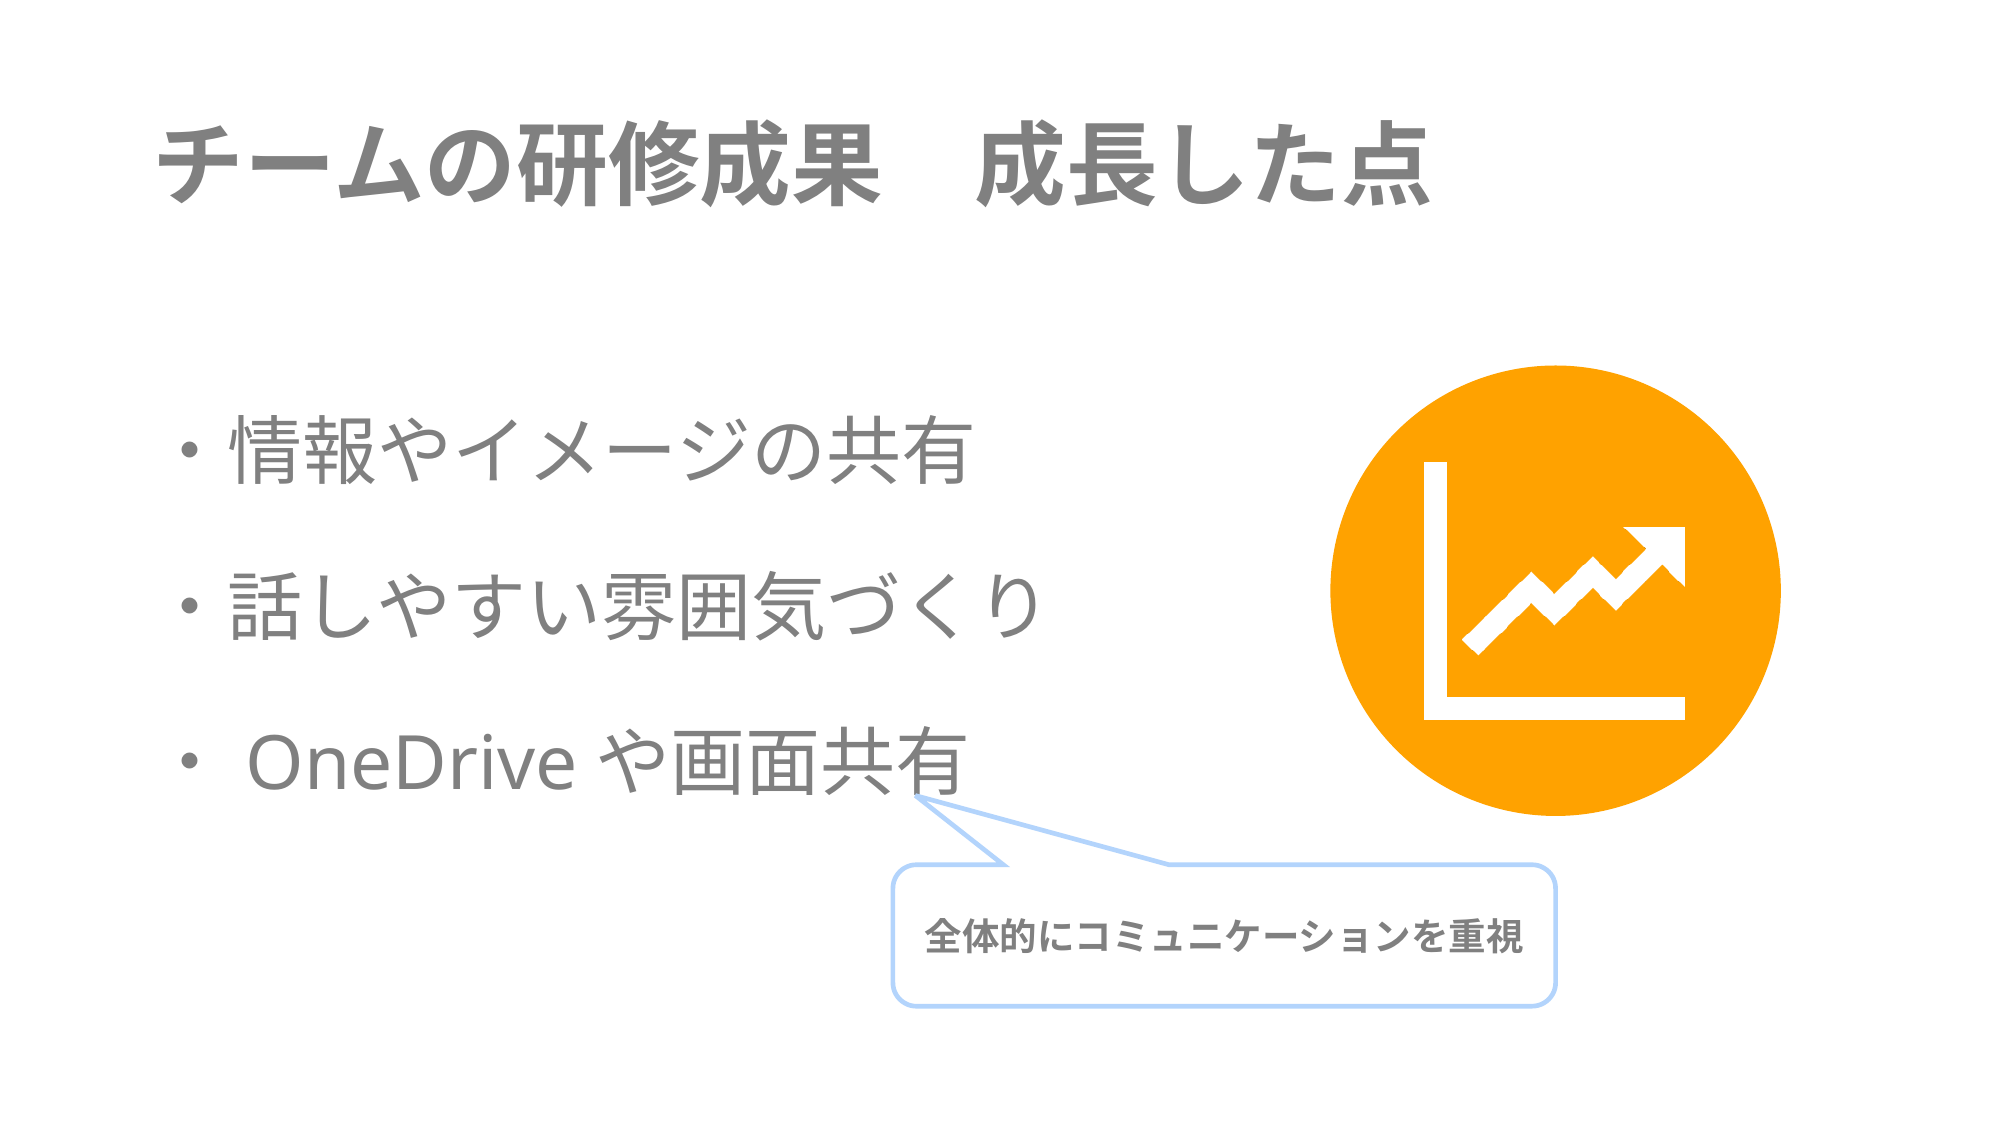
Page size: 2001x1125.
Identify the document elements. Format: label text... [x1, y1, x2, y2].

list ・情報やイメージの共有 ・話しやすい雰囲気づくり ・OneDriveや画面共有 [137, 350, 1161, 831]
text_box 全体的にコミュニケーションを重視 [891, 794, 1557, 1008]
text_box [1330, 365, 1781, 816]
title チームの研修成果 成長した点 [137, 59, 1863, 278]
